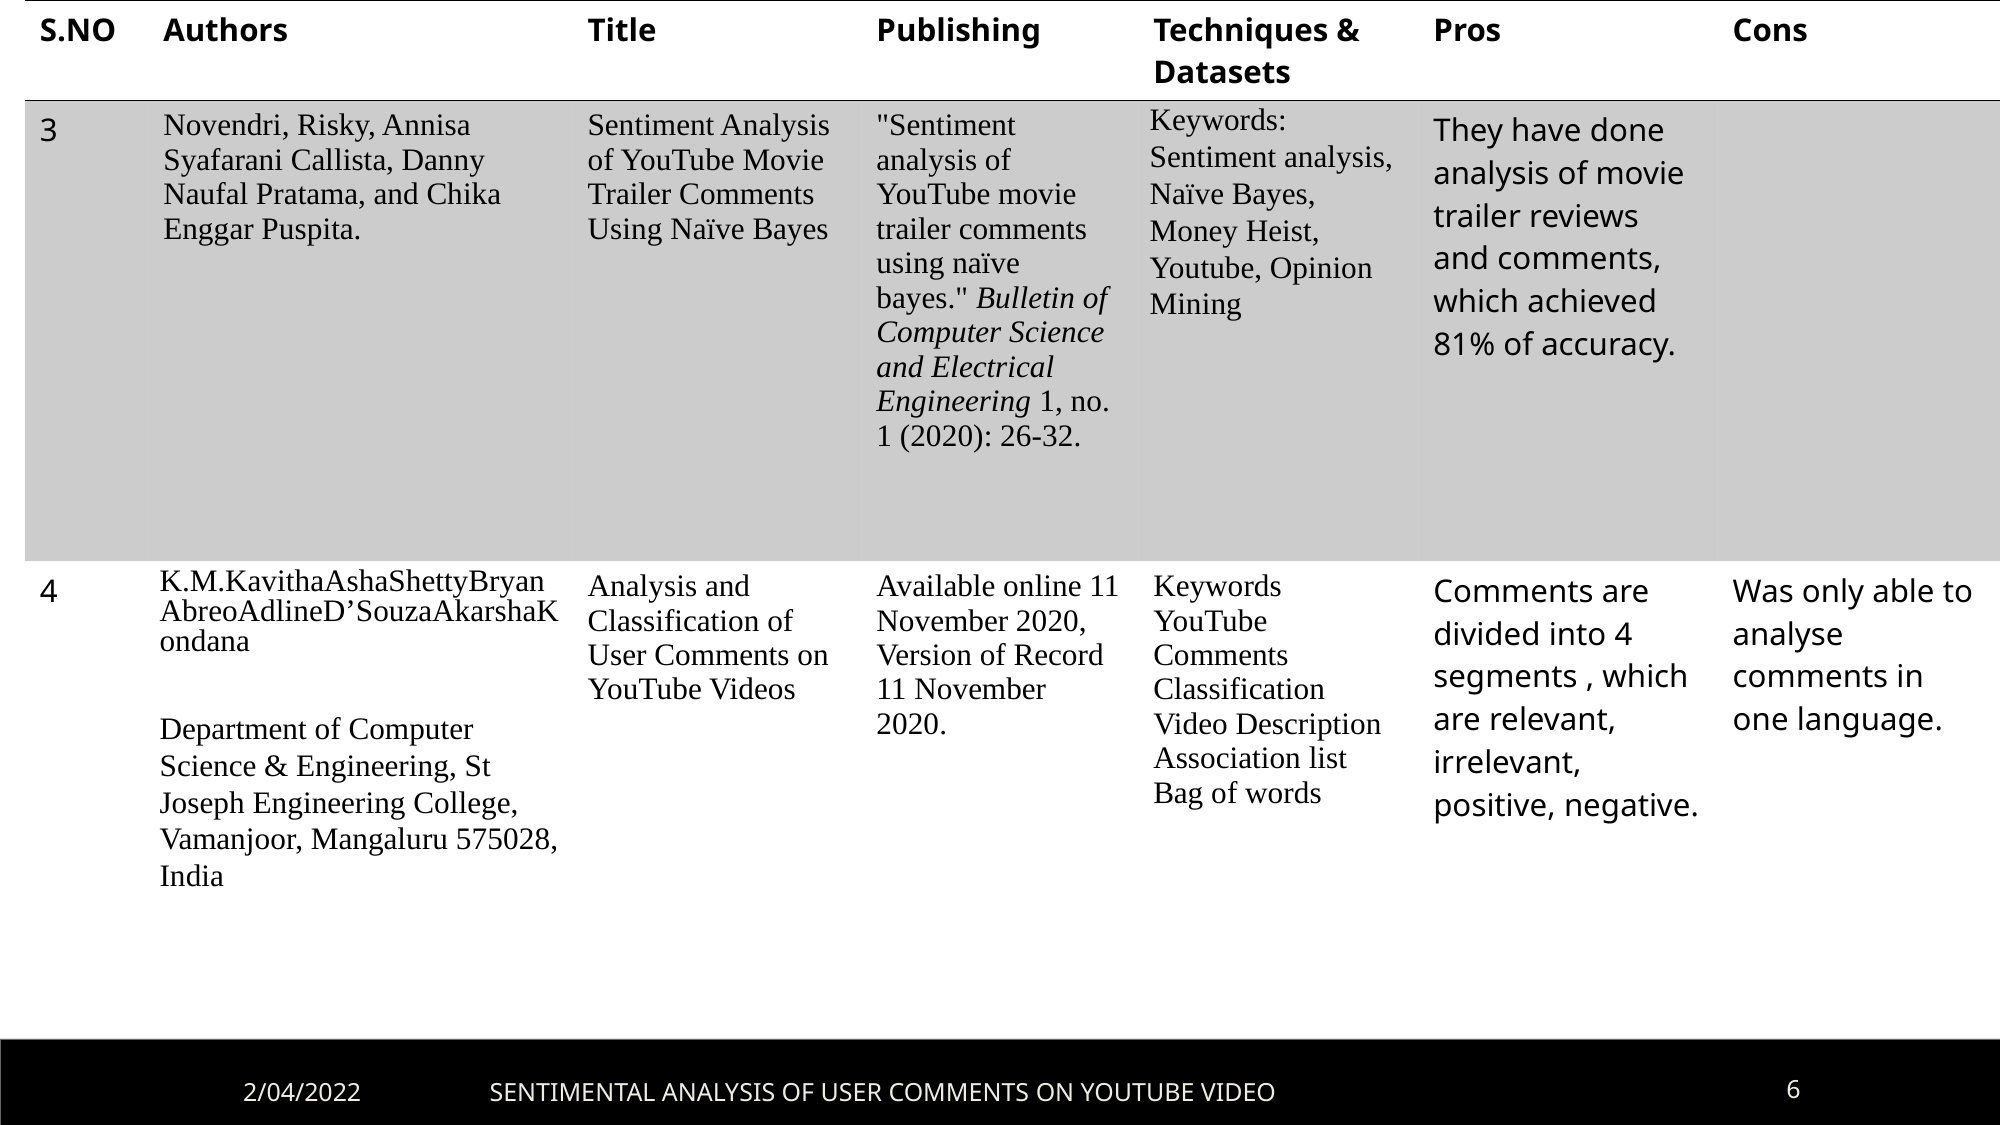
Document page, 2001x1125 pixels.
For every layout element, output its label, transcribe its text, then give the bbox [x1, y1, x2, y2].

text_box SENTIMENTAL ANALYSIS OF USER COMMENTS ON YOUTUBE VIDEO [474, 1057, 1505, 1125]
text_box 6 [1553, 1057, 1816, 1125]
table_header Pros [1418, 1, 1718, 100]
table_header Authors [148, 1, 573, 100]
table_cell Analysis and Classification of User Comments on YouTube Videos [573, 561, 862, 1038]
table_cell Novendri, Risky, Annisa Syafarani Callista, Danny Naufal Pratama, and Chika Enggar Puspita. [148, 101, 573, 561]
table_cell Available online 11 November 2020, Version of Record 11 November 2020. [862, 561, 1138, 1038]
text_box [0, 1038, 2000, 1125]
table_cell [1718, 101, 2000, 561]
table_cell 3 [25, 101, 148, 561]
text_box 2/04/2022 [228, 1057, 426, 1125]
table_cell K.M.KavithaAshaShettyBryanAbreoAdlineD’SouzaAkarshaKondana Department of Computer Science & Engineering, St Joseph Engineering College, Vamanjoor, Mangaluru 575028, India [148, 561, 573, 1038]
table_header S.NO [25, 1, 148, 100]
table_cell They have done analysis of movie trailer reviews and comments, which achieved 81% of accuracy. [1418, 101, 1718, 561]
table_header Techniques & Datasets [1138, 1, 1418, 100]
table_header Title [573, 1, 862, 100]
table_header Cons [1718, 1, 2000, 100]
table_header Publishing [862, 1, 1138, 100]
table_cell Was only able to analyse comments in one language. [1718, 561, 2000, 1038]
table_cell Comments are divided into 4 segments , which are relevant, irrelevant, positive, negative. [1418, 561, 1718, 1038]
table_cell 4 [25, 561, 148, 1038]
table_cell Keywords: Sentiment analysis, Naïve Bayes, Money Heist, Youtube, Opinion Mining [1138, 101, 1418, 561]
table_cell Keywords YouTube Comments Classification Video Description Association list Bag of words [1138, 561, 1418, 1038]
table_cell "Sentiment analysis of YouTube movie trailer comments using naïve bayes." Bulletin of Computer Science and Electrical Engineering 1, no. 1 (2020): 26-32. [862, 101, 1138, 561]
table_cell Sentiment Analysis of YouTube Movie Trailer Comments Using Naïve Bayes [573, 101, 862, 561]
